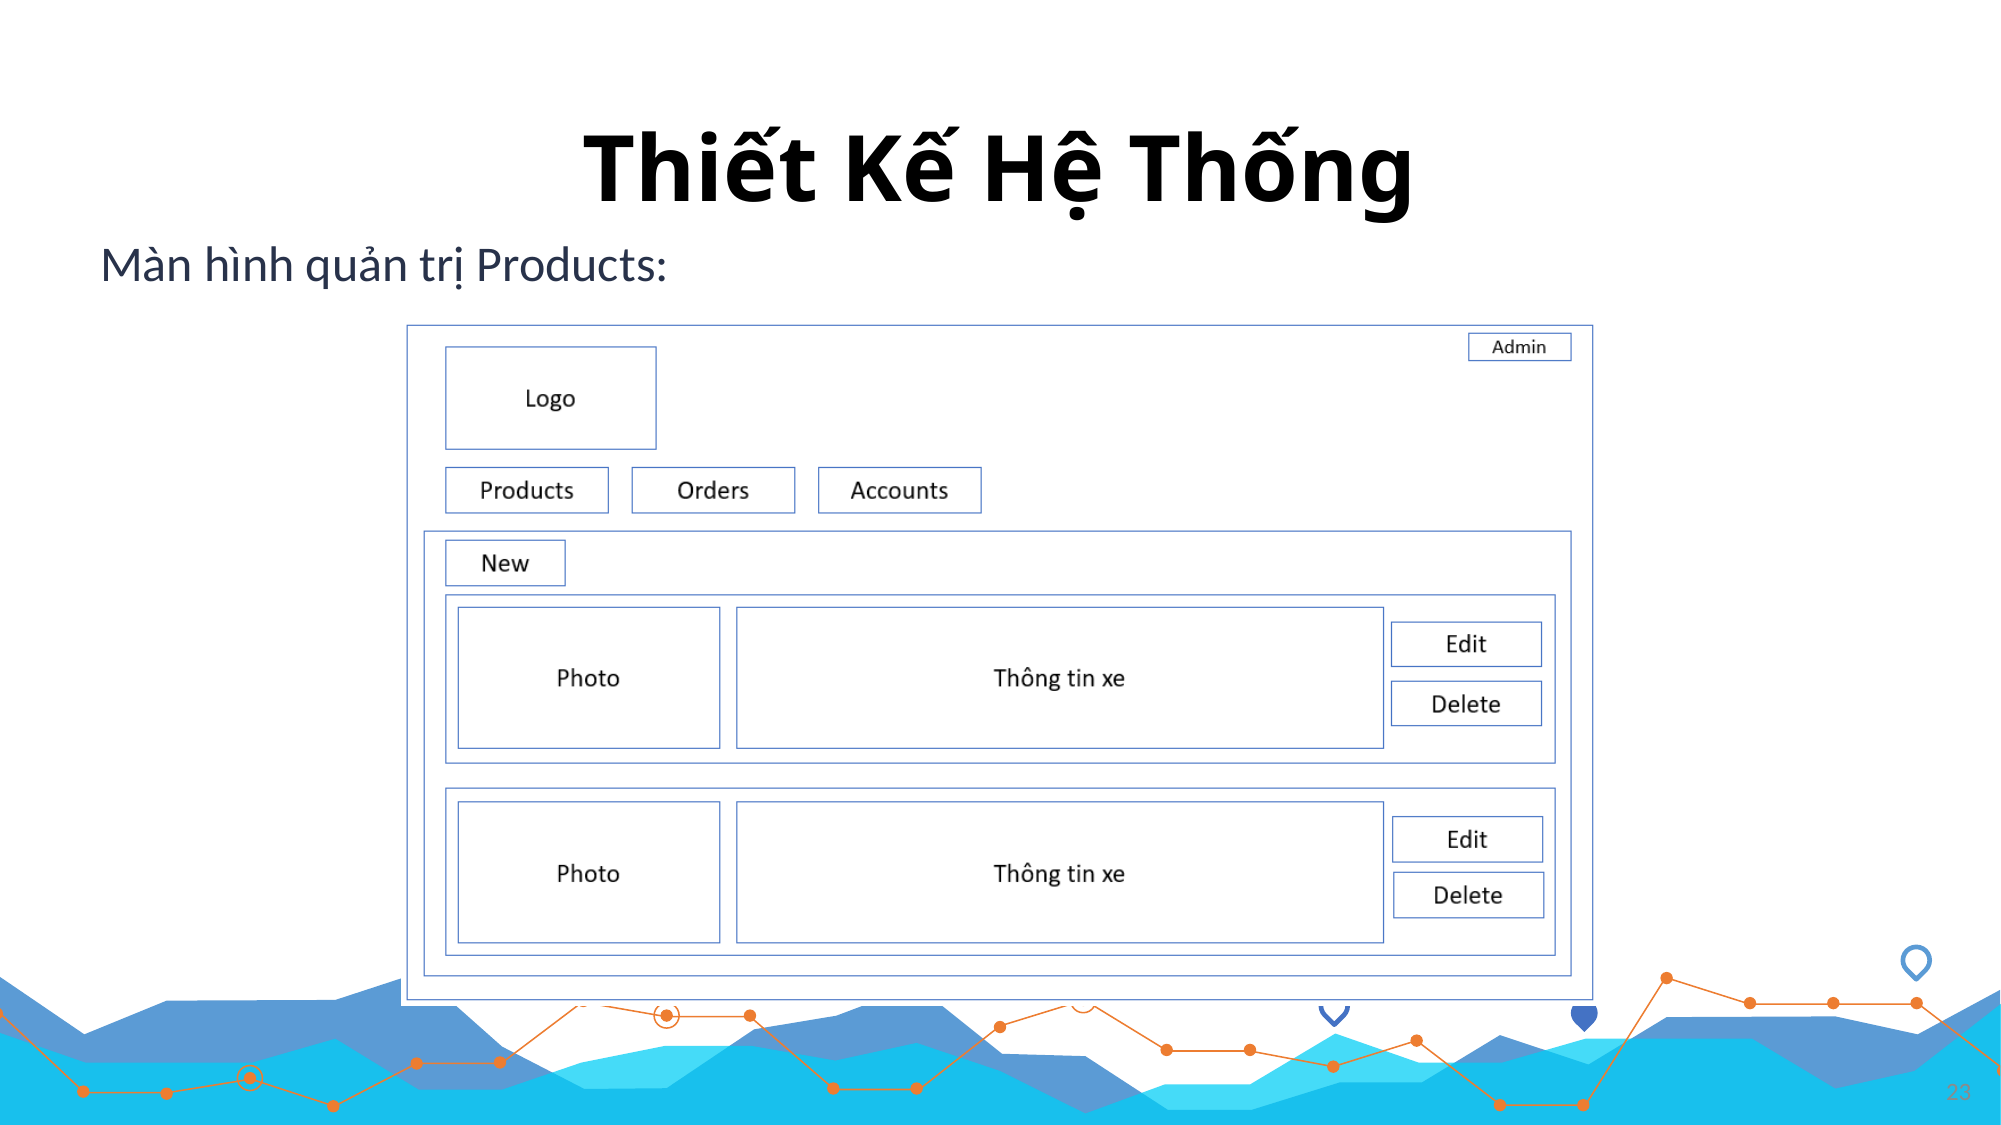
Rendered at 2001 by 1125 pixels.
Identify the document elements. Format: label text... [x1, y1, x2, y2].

picture [401, 318, 1599, 1006]
slide_number 23 [1871, 1055, 1992, 1125]
title Thiết Kế Hệ Thống [234, 84, 1766, 242]
list Màn hình quản trị Products: [80, 217, 767, 358]
